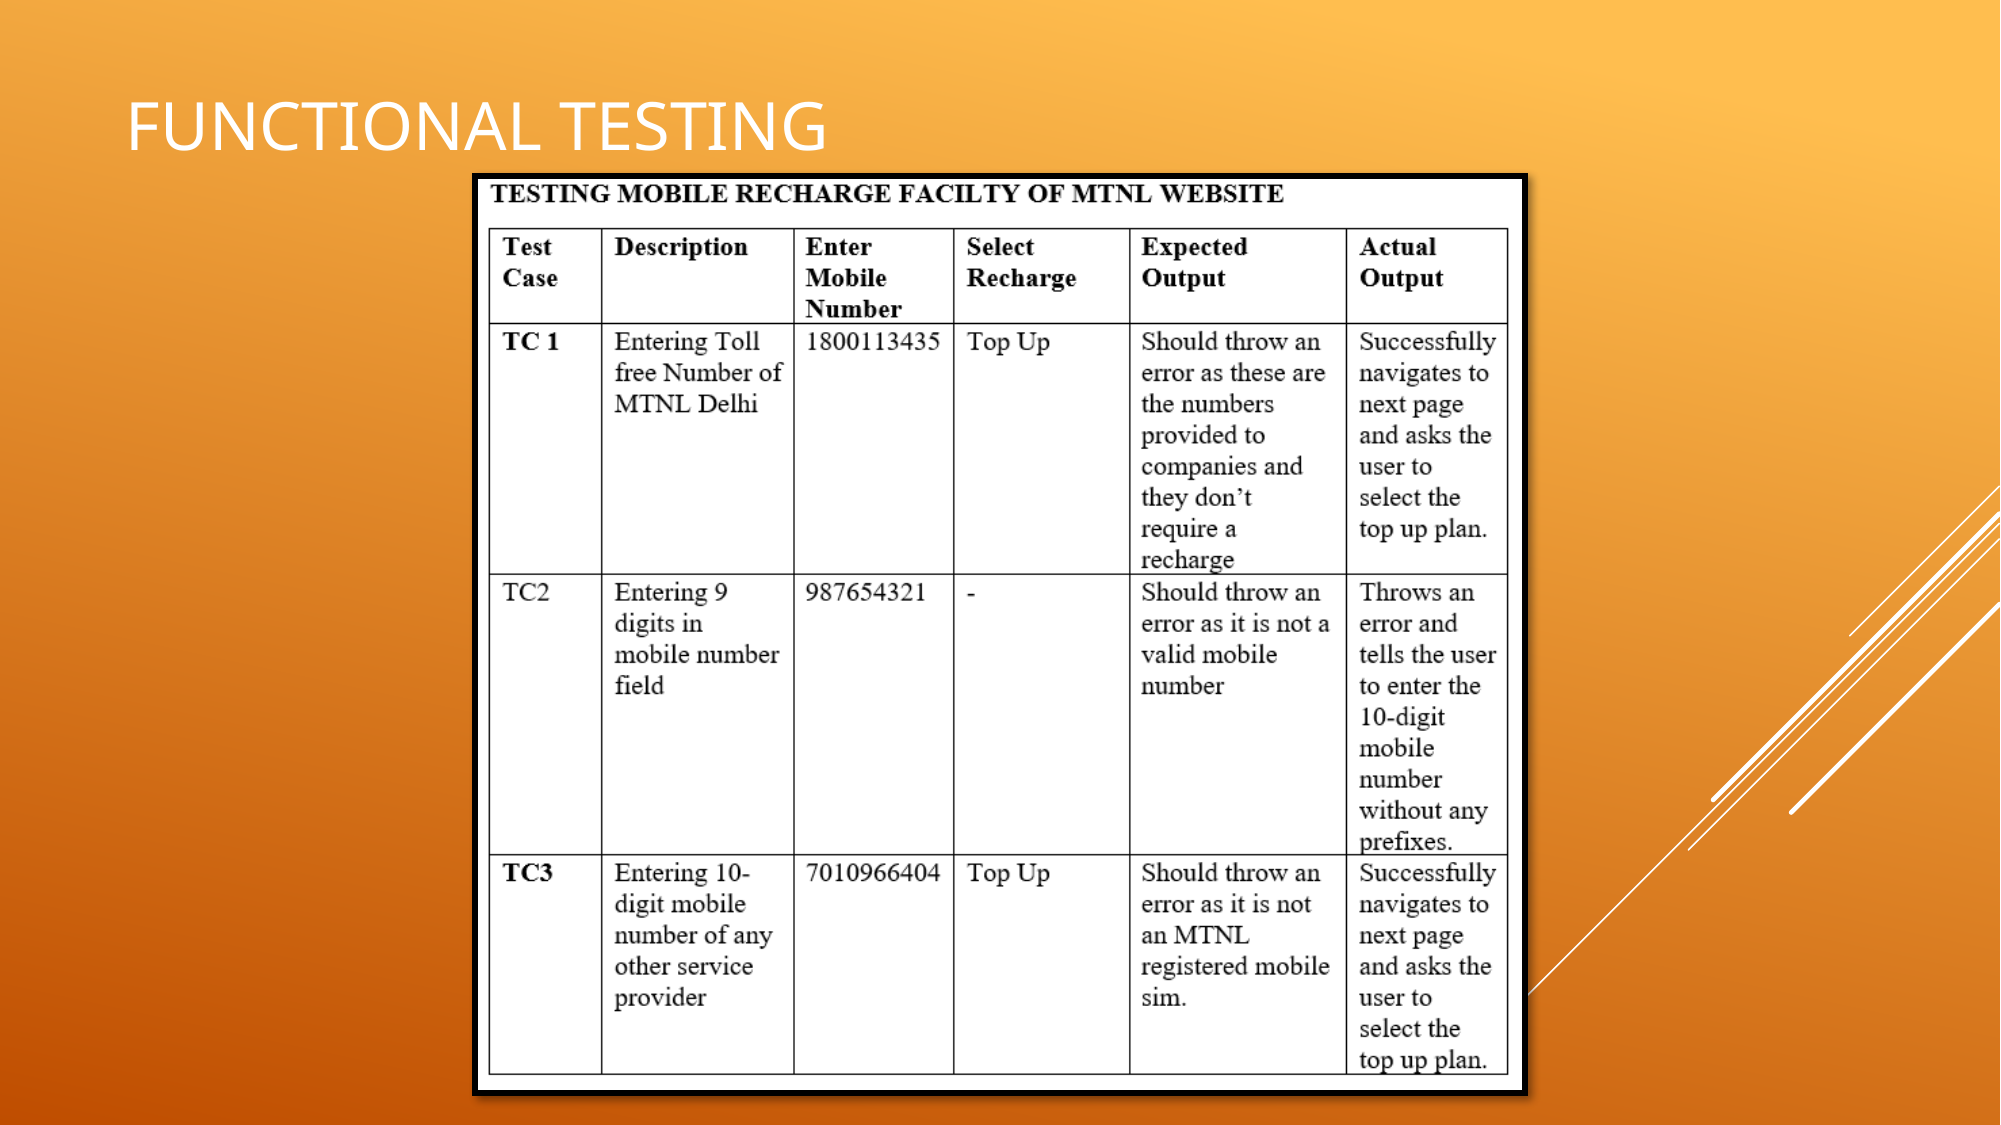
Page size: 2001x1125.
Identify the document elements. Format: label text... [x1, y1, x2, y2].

title Functional Testing [110, 68, 1761, 179]
picture [478, 178, 1522, 1090]
